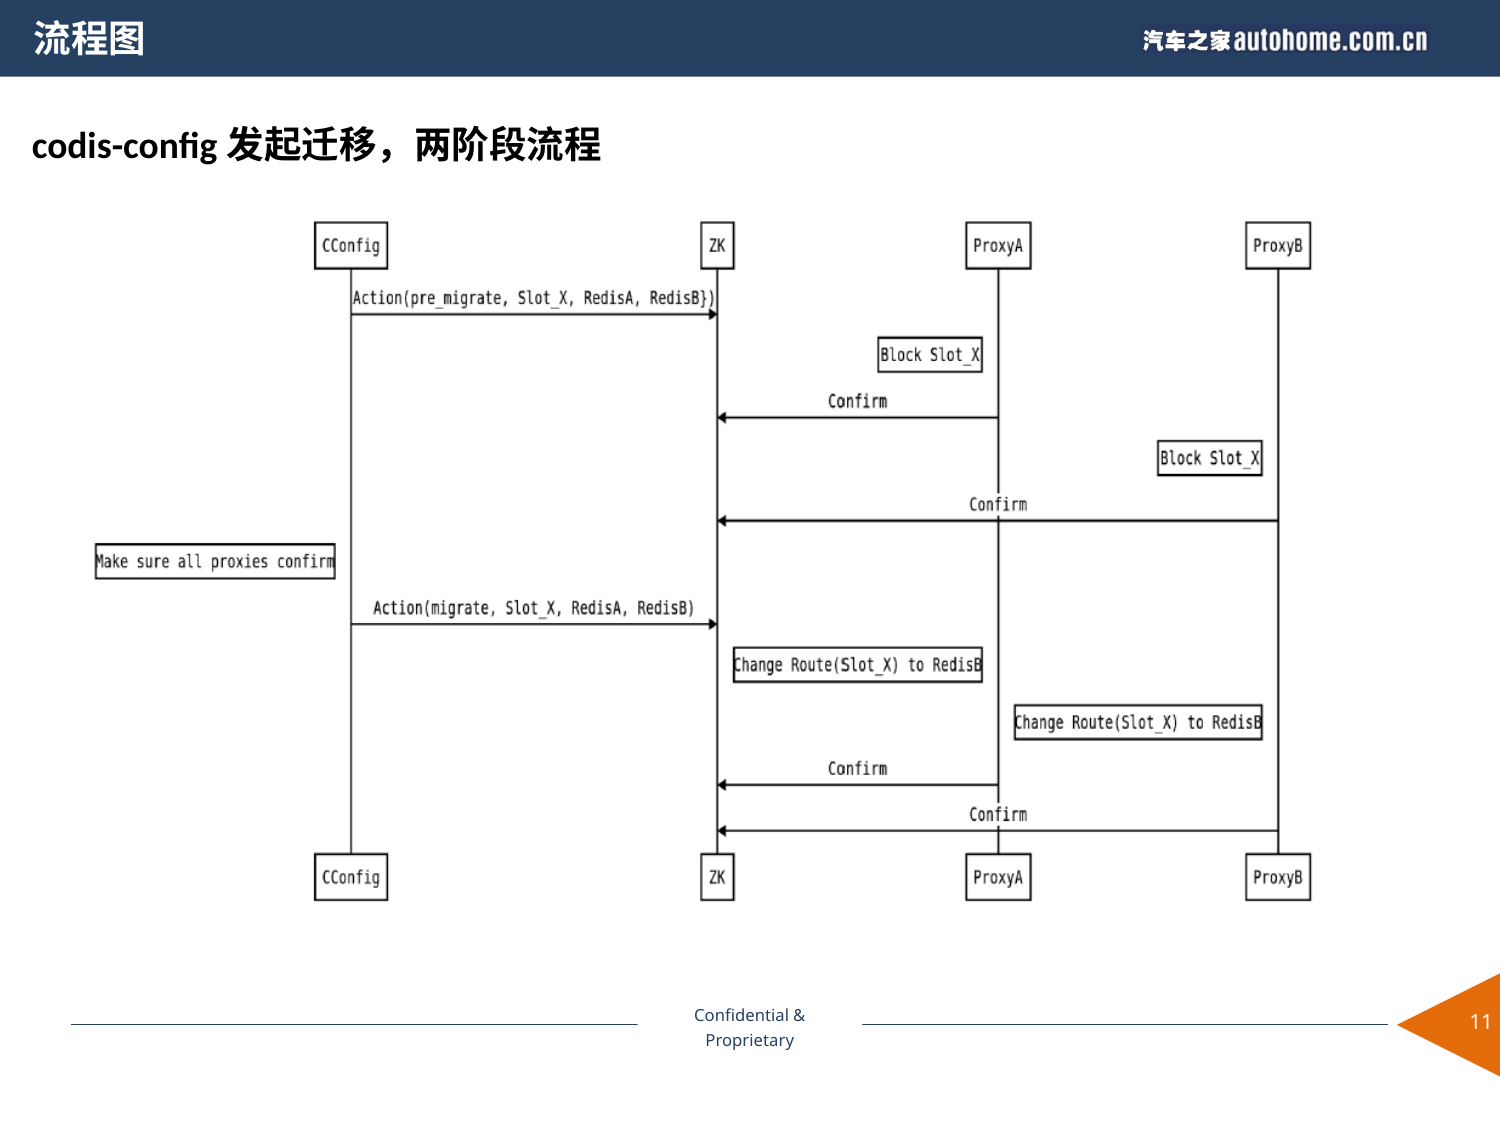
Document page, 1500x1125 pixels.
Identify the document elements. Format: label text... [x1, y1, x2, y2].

text_box codis-config发起迁移，两阶段流程 [17, 113, 617, 174]
slide_number 11 [1154, 1011, 1493, 1035]
text_box 流程图 [18, 7, 963, 68]
picture [1140, 24, 1430, 53]
picture [70, 195, 1424, 934]
